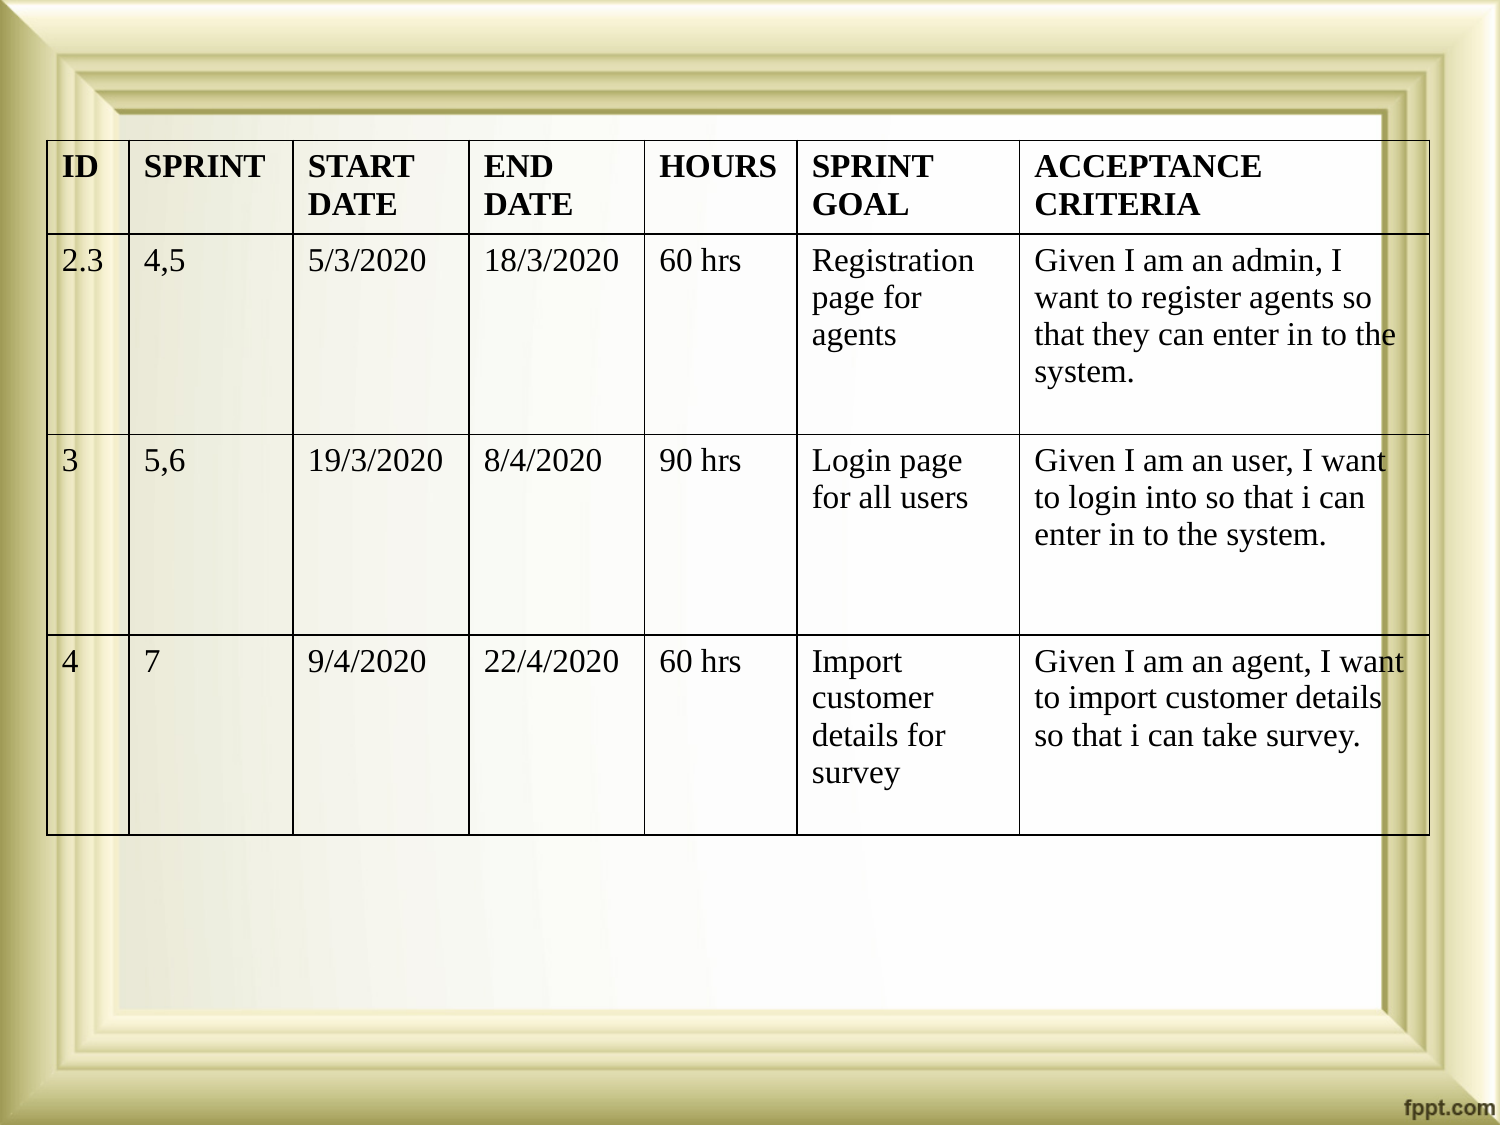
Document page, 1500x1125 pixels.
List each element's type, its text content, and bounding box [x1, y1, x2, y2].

table_header SPRINT [130, 141, 292, 233]
table_cell Login page for all users [798, 435, 1019, 634]
table_cell 19/3/2020 [294, 435, 468, 634]
table_cell 18/3/2020 [470, 235, 644, 434]
table_cell 60 hrs [645, 636, 796, 834]
table_cell 4 [48, 636, 128, 834]
table_cell 2.3 [48, 235, 128, 434]
table_cell 60 hrs [645, 235, 796, 434]
table_cell Given I am an agent, I want to import customer details so that i can take survey. [1020, 636, 1429, 834]
table_cell 22/4/2020 [470, 636, 644, 834]
table_cell 9/4/2020 [294, 636, 468, 834]
table_cell Registration page for agents [798, 235, 1019, 434]
table_header SPRINT GOAL [798, 141, 1019, 233]
table_cell 5,6 [130, 435, 292, 634]
table_cell Given I am an user, I want to login into so that i can enter in to the system. [1020, 435, 1429, 634]
table_cell Given I am an admin, I want to register agents so that they can enter in to the system. [1020, 235, 1429, 434]
table_header START DATE [294, 141, 468, 233]
table_cell 7 [130, 636, 292, 834]
table_header HOURS [645, 141, 796, 233]
table_cell 3 [48, 435, 128, 634]
table_cell 8/4/2020 [470, 435, 644, 634]
table_cell 5/3/2020 [294, 235, 468, 434]
table_cell 90 hrs [645, 435, 796, 634]
table_header END DATE [470, 141, 644, 233]
table_header ACCEPTANCE CRITERIA [1020, 141, 1429, 233]
table_cell 4,5 [130, 235, 292, 434]
table_header ID [48, 141, 128, 233]
picture [0, 0, 1500, 1125]
table_cell Import customer details for survey [798, 636, 1019, 834]
